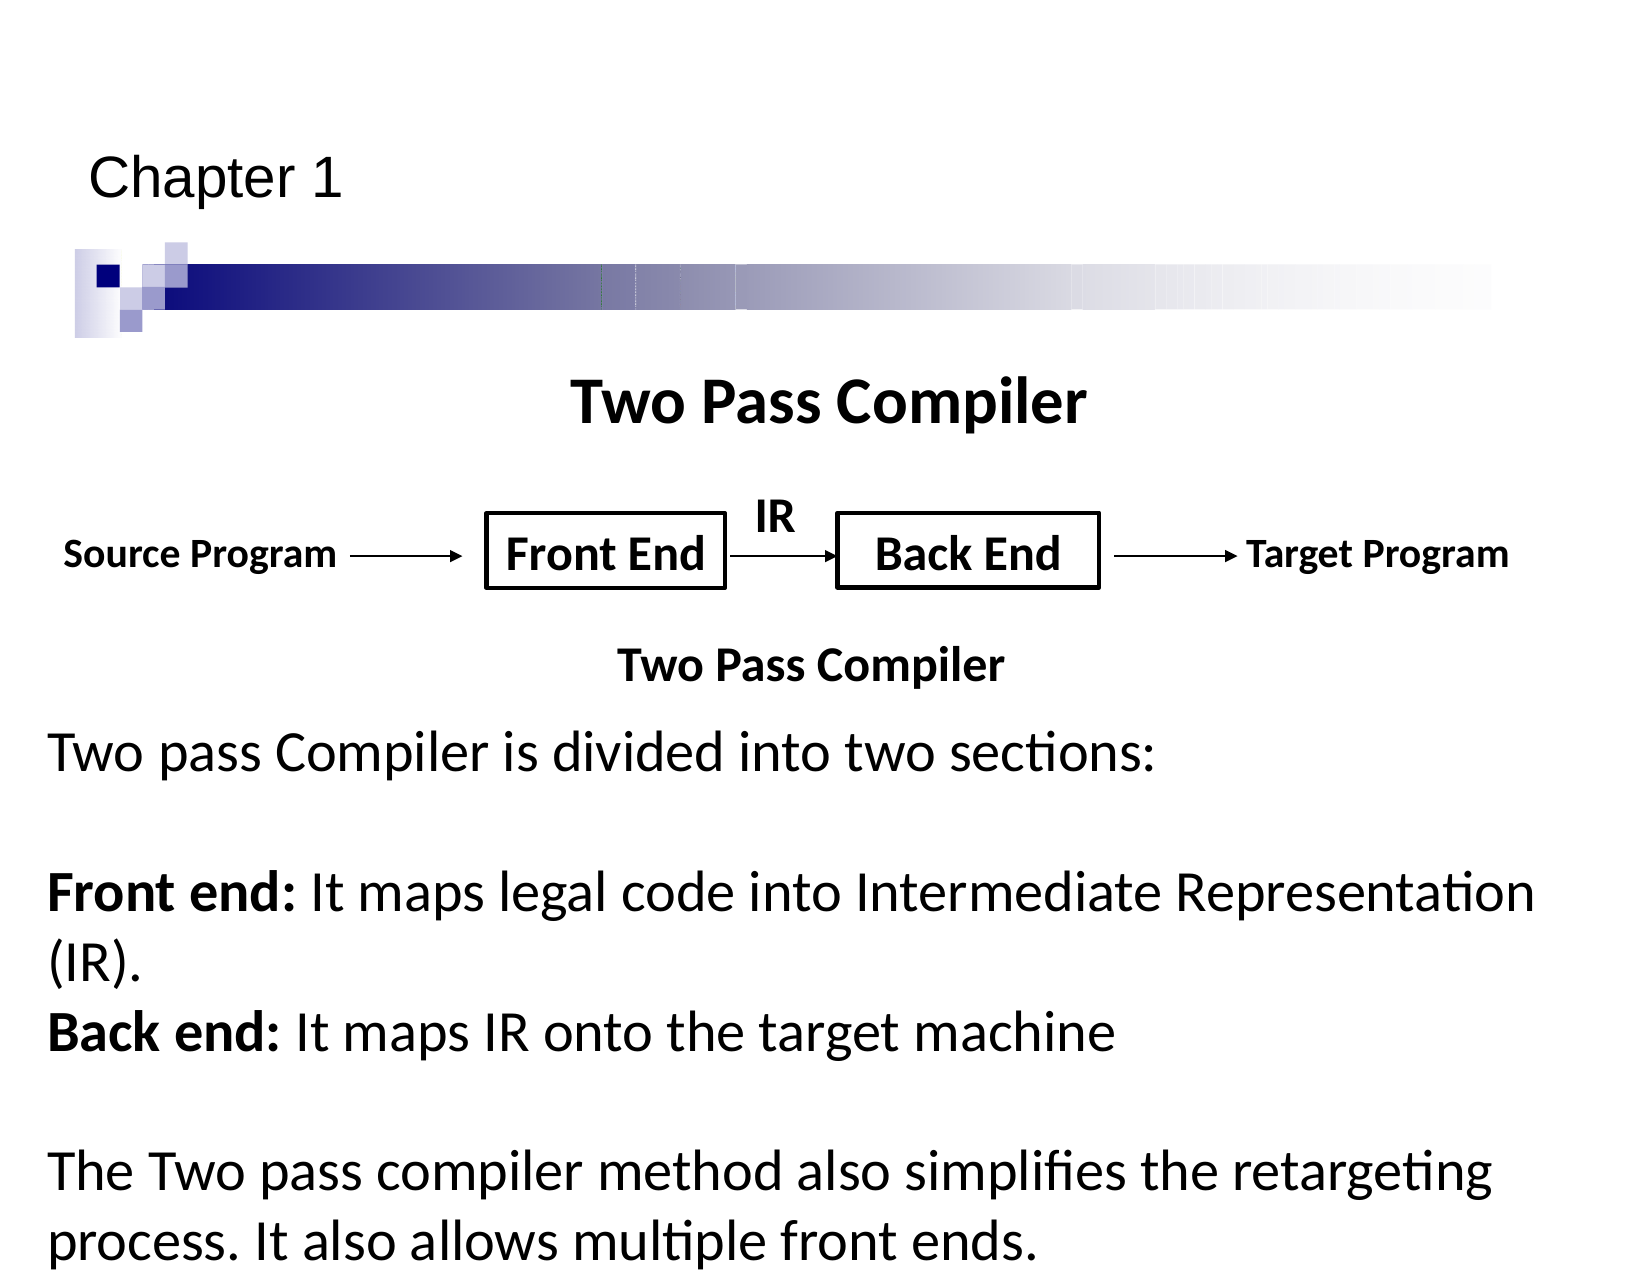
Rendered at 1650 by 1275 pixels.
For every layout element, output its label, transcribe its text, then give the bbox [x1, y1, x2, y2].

list Two pass Compiler is divided into two sections: Front end: It maps legal code into Intermediate Representation (IR). Back end: It maps IR onto the target machine The Two pass compiler method also simplifies the retargeting process. It also allows multiple front ends. [47, 712, 1563, 1275]
title Chapter 1 [88, 138, 592, 214]
text_box [74, 249, 93, 338]
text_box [96, 242, 1492, 333]
text_box Back End [835, 511, 1101, 590]
text_box Two Pass Compiler [96, 349, 1563, 485]
text_box IR [739, 474, 812, 550]
text_box Front End [484, 511, 727, 590]
text_box Target Program [1231, 518, 1525, 584]
text_box Source Program [48, 518, 353, 584]
text_box Two Pass Compiler [602, 624, 1021, 699]
